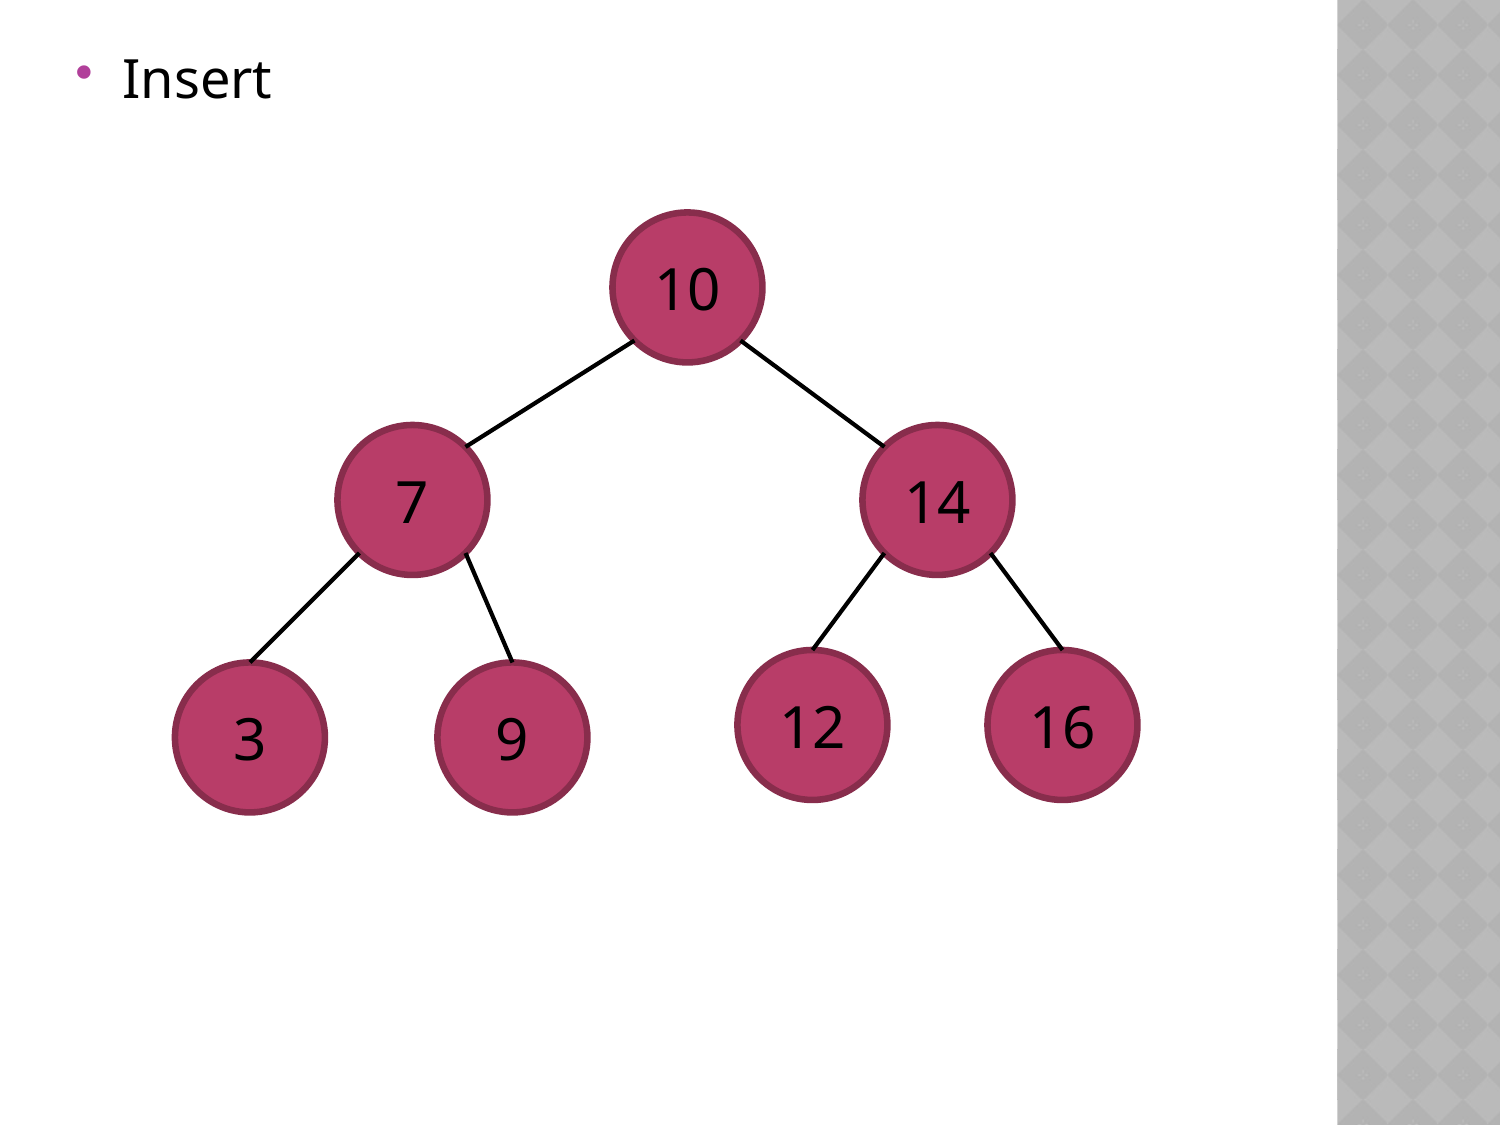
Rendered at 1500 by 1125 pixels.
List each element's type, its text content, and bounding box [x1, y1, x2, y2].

list Insert [62, 37, 1263, 1059]
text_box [174, 211, 1138, 813]
